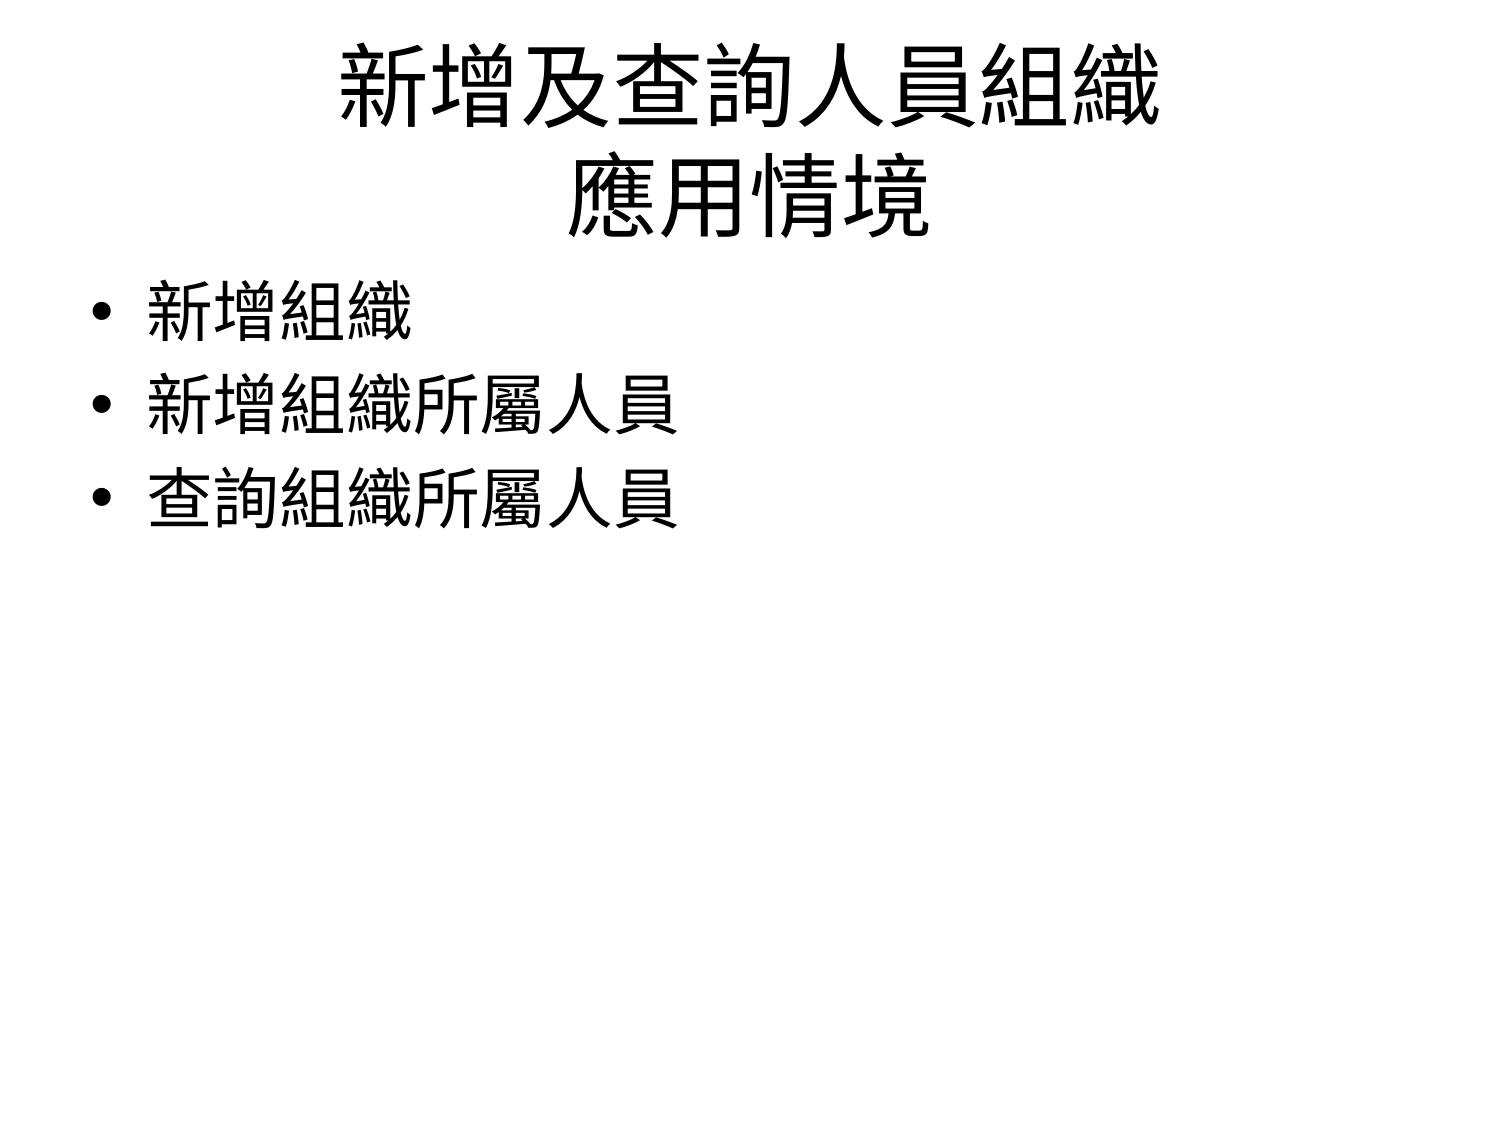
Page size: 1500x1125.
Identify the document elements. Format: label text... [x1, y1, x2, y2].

list 新增組織 新增組織所屬人員 查詢組織所屬人員 [75, 262, 1425, 1005]
title 新增及查詢人員組織 應用情境 [75, 45, 1425, 233]
